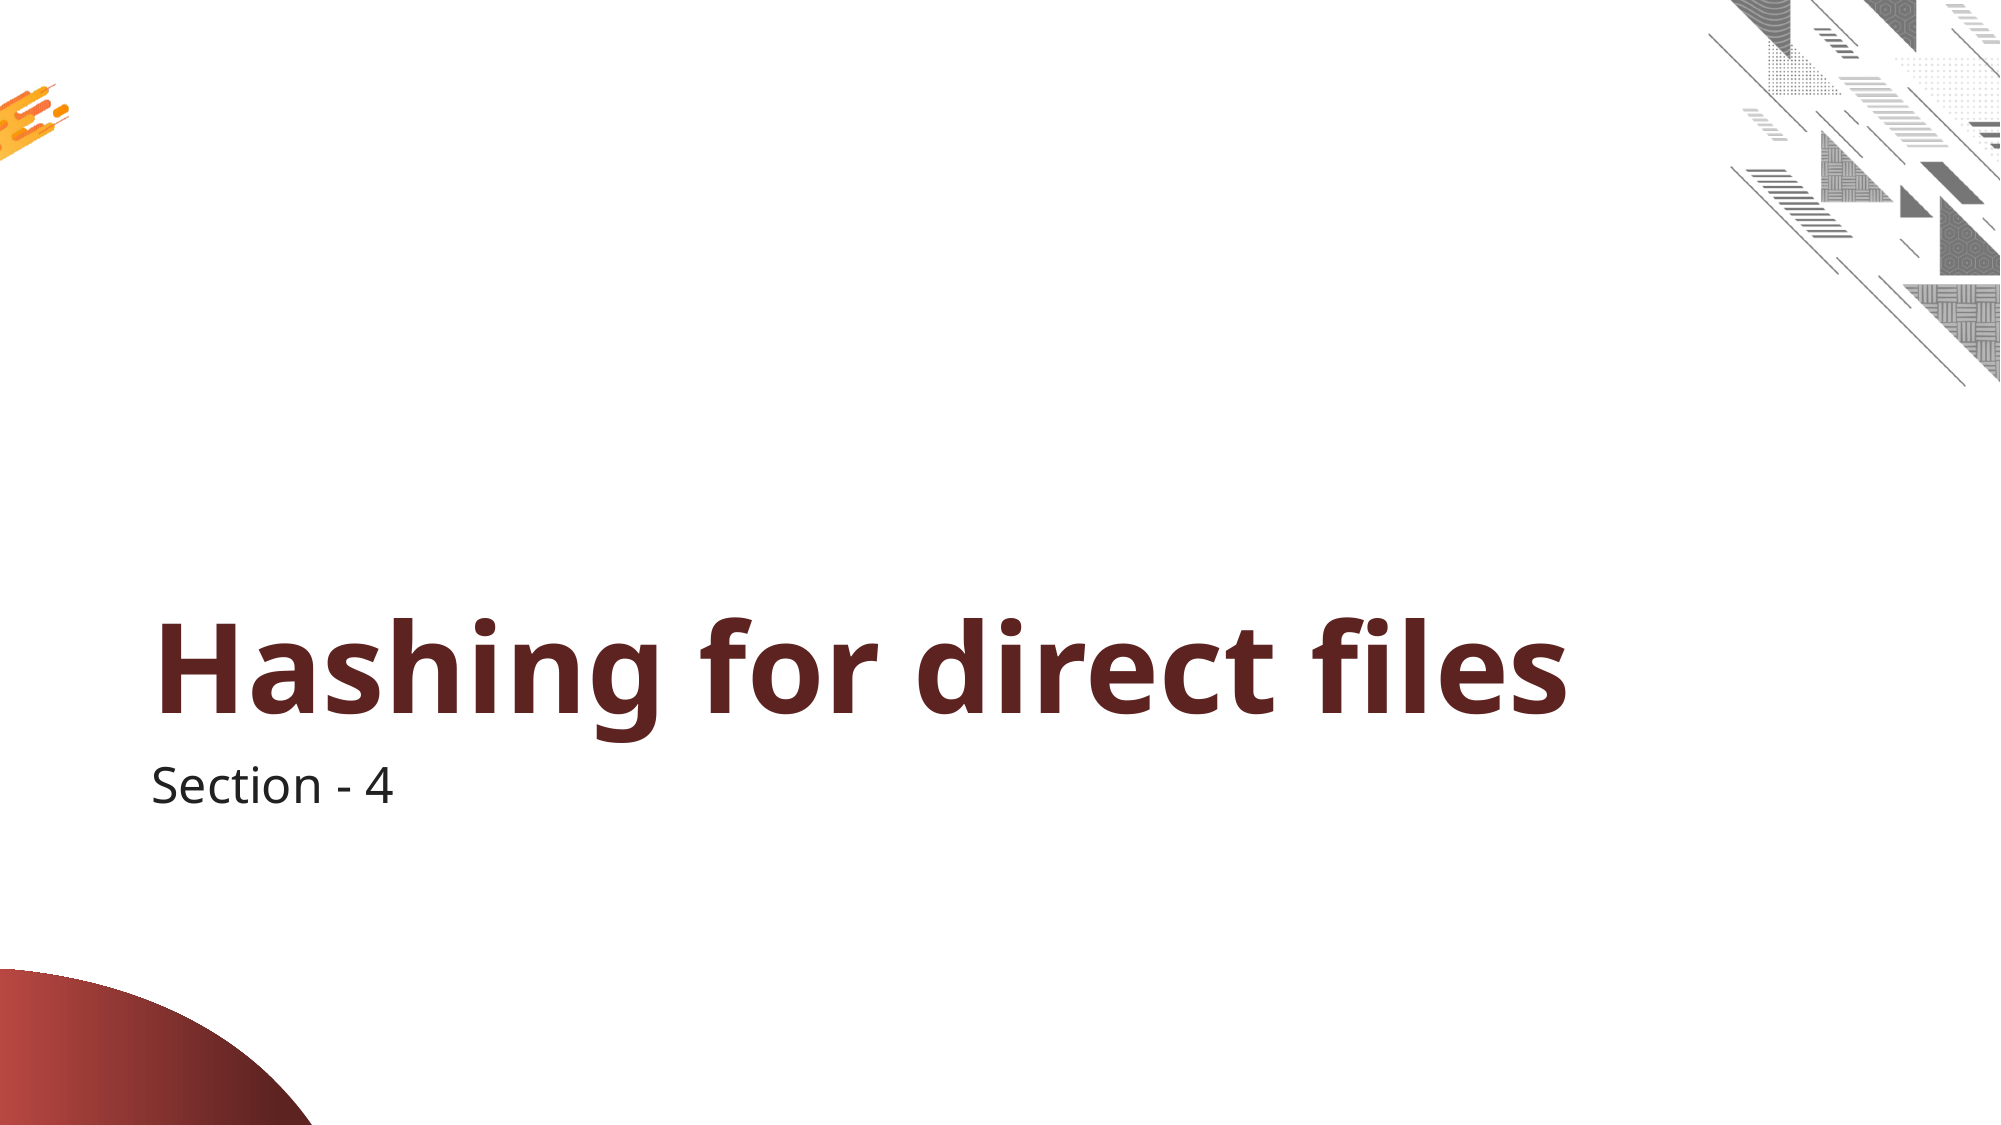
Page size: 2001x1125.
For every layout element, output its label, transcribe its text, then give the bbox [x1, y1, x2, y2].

list Section - 4 [136, 752, 1862, 999]
picture [0, 65, 90, 193]
title Hashing for direct files [136, 280, 1862, 749]
picture [1709, 0, 2000, 490]
